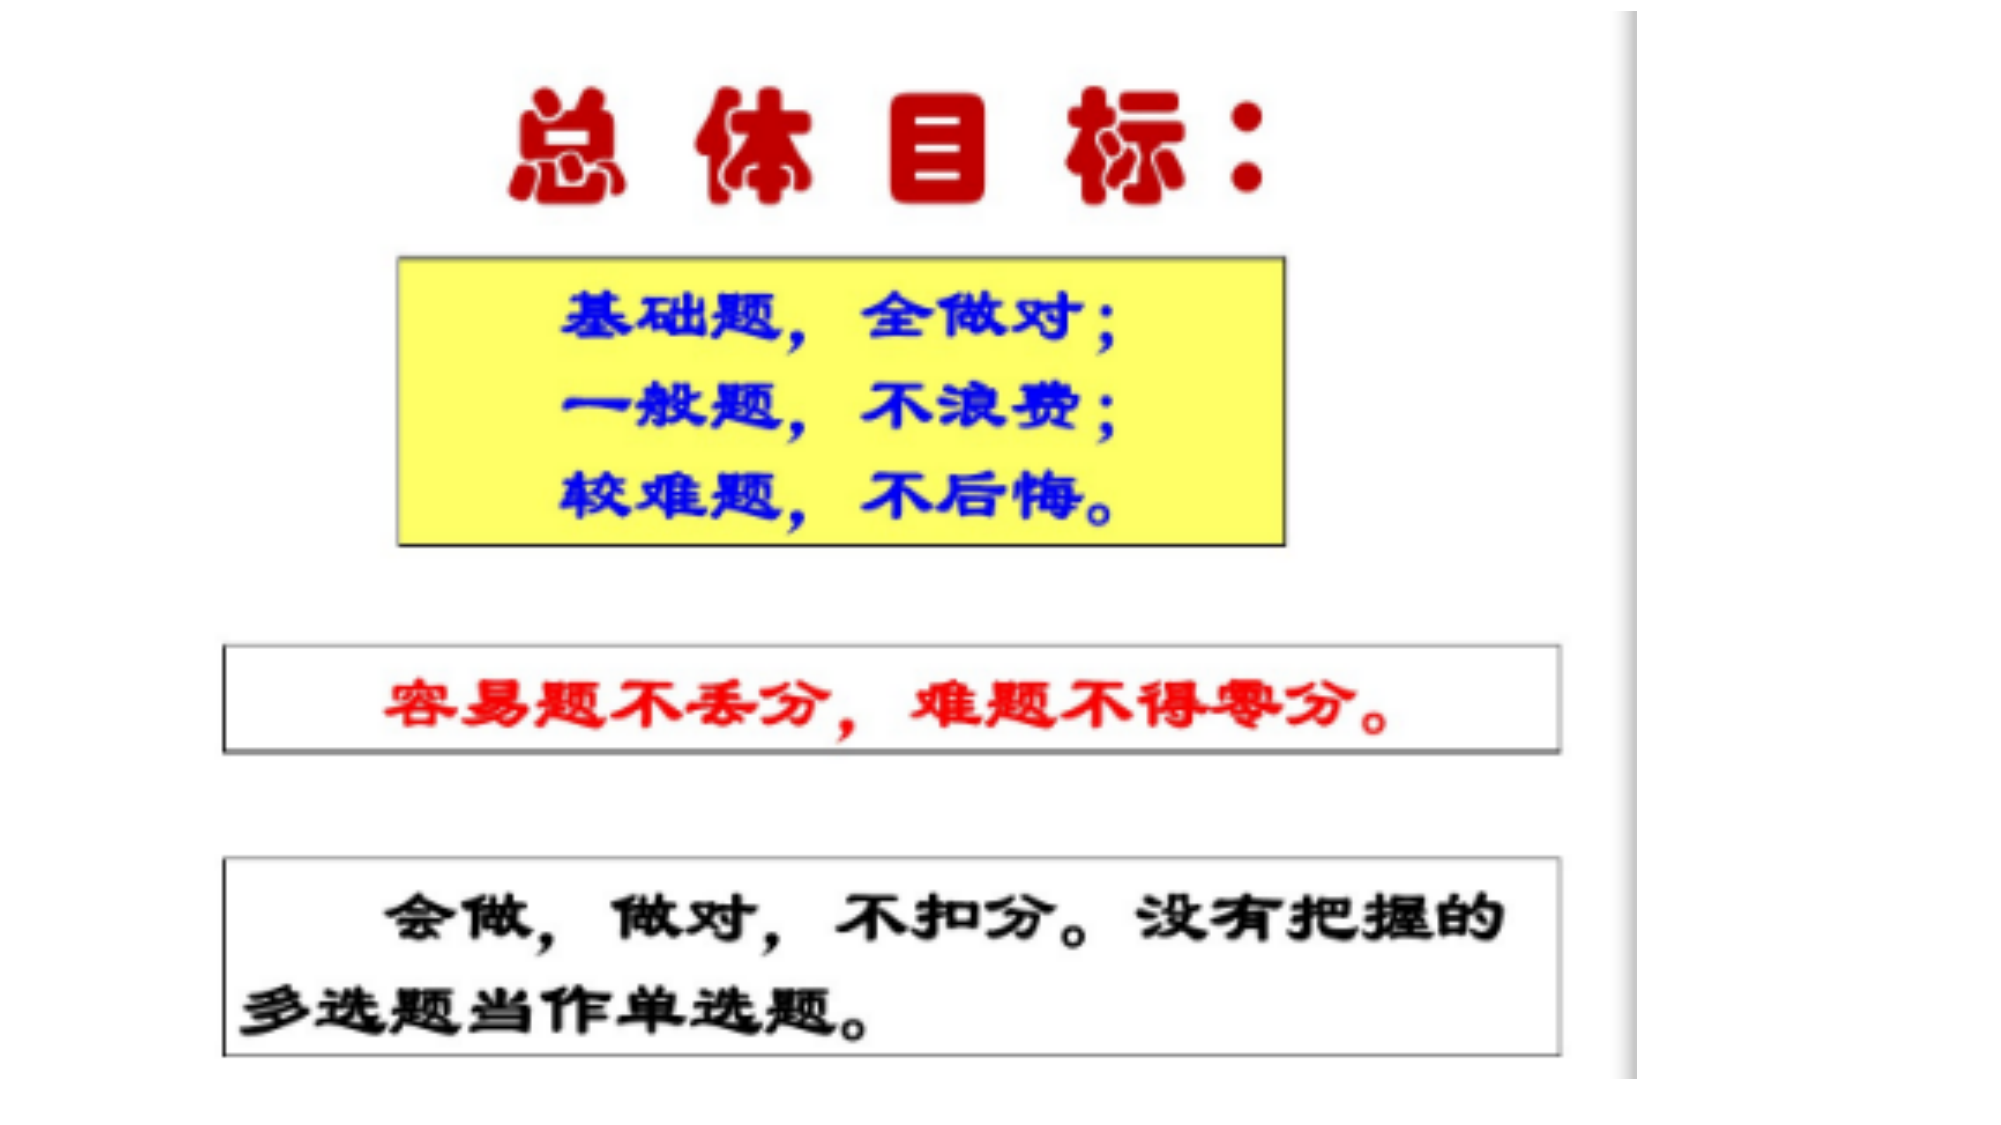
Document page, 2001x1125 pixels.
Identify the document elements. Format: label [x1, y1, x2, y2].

picture [137, 11, 1637, 1079]
